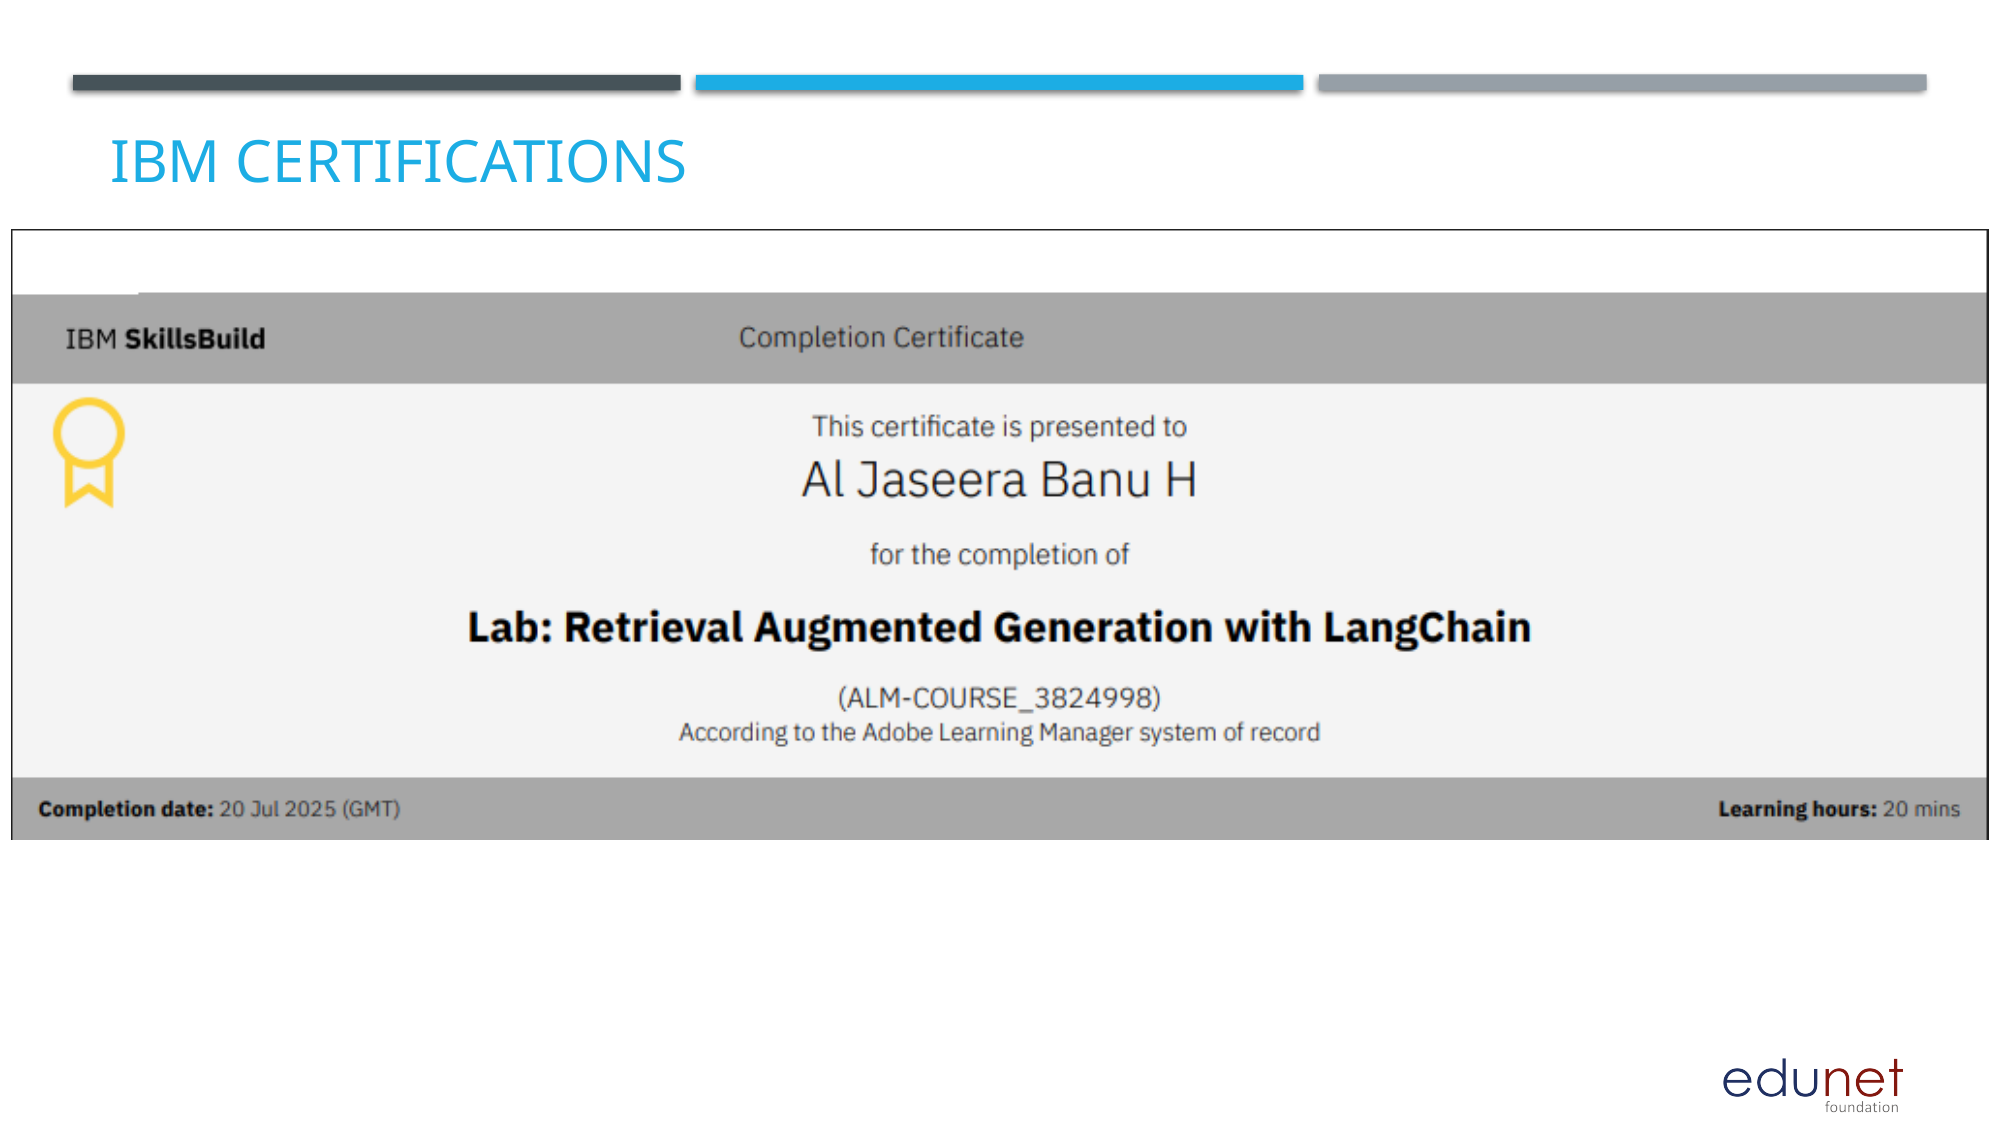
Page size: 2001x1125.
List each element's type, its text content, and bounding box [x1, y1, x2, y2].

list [11, 229, 1989, 841]
title IBM Certifications [95, 115, 1905, 203]
picture [1719, 1056, 1905, 1116]
